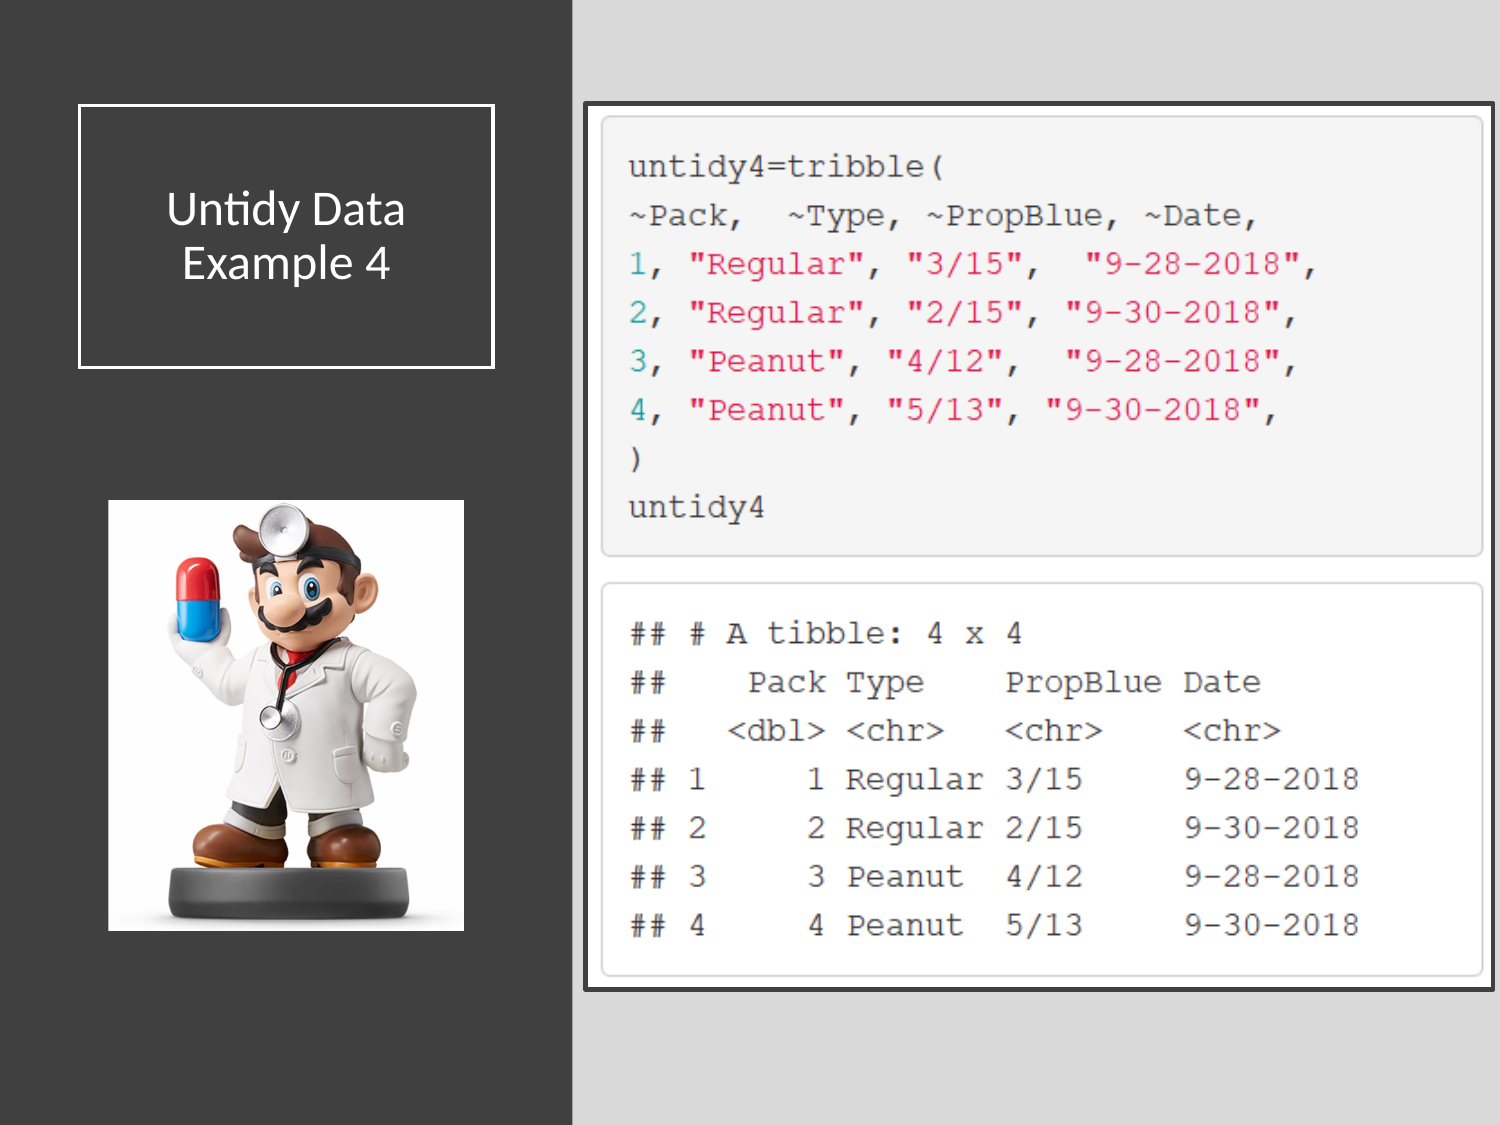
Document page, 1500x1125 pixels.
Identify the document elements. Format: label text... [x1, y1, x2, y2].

text_box [0, 0, 573, 1125]
title Untidy Data Example 4 [78, 105, 494, 368]
picture [587, 105, 1492, 988]
picture [107, 499, 465, 931]
